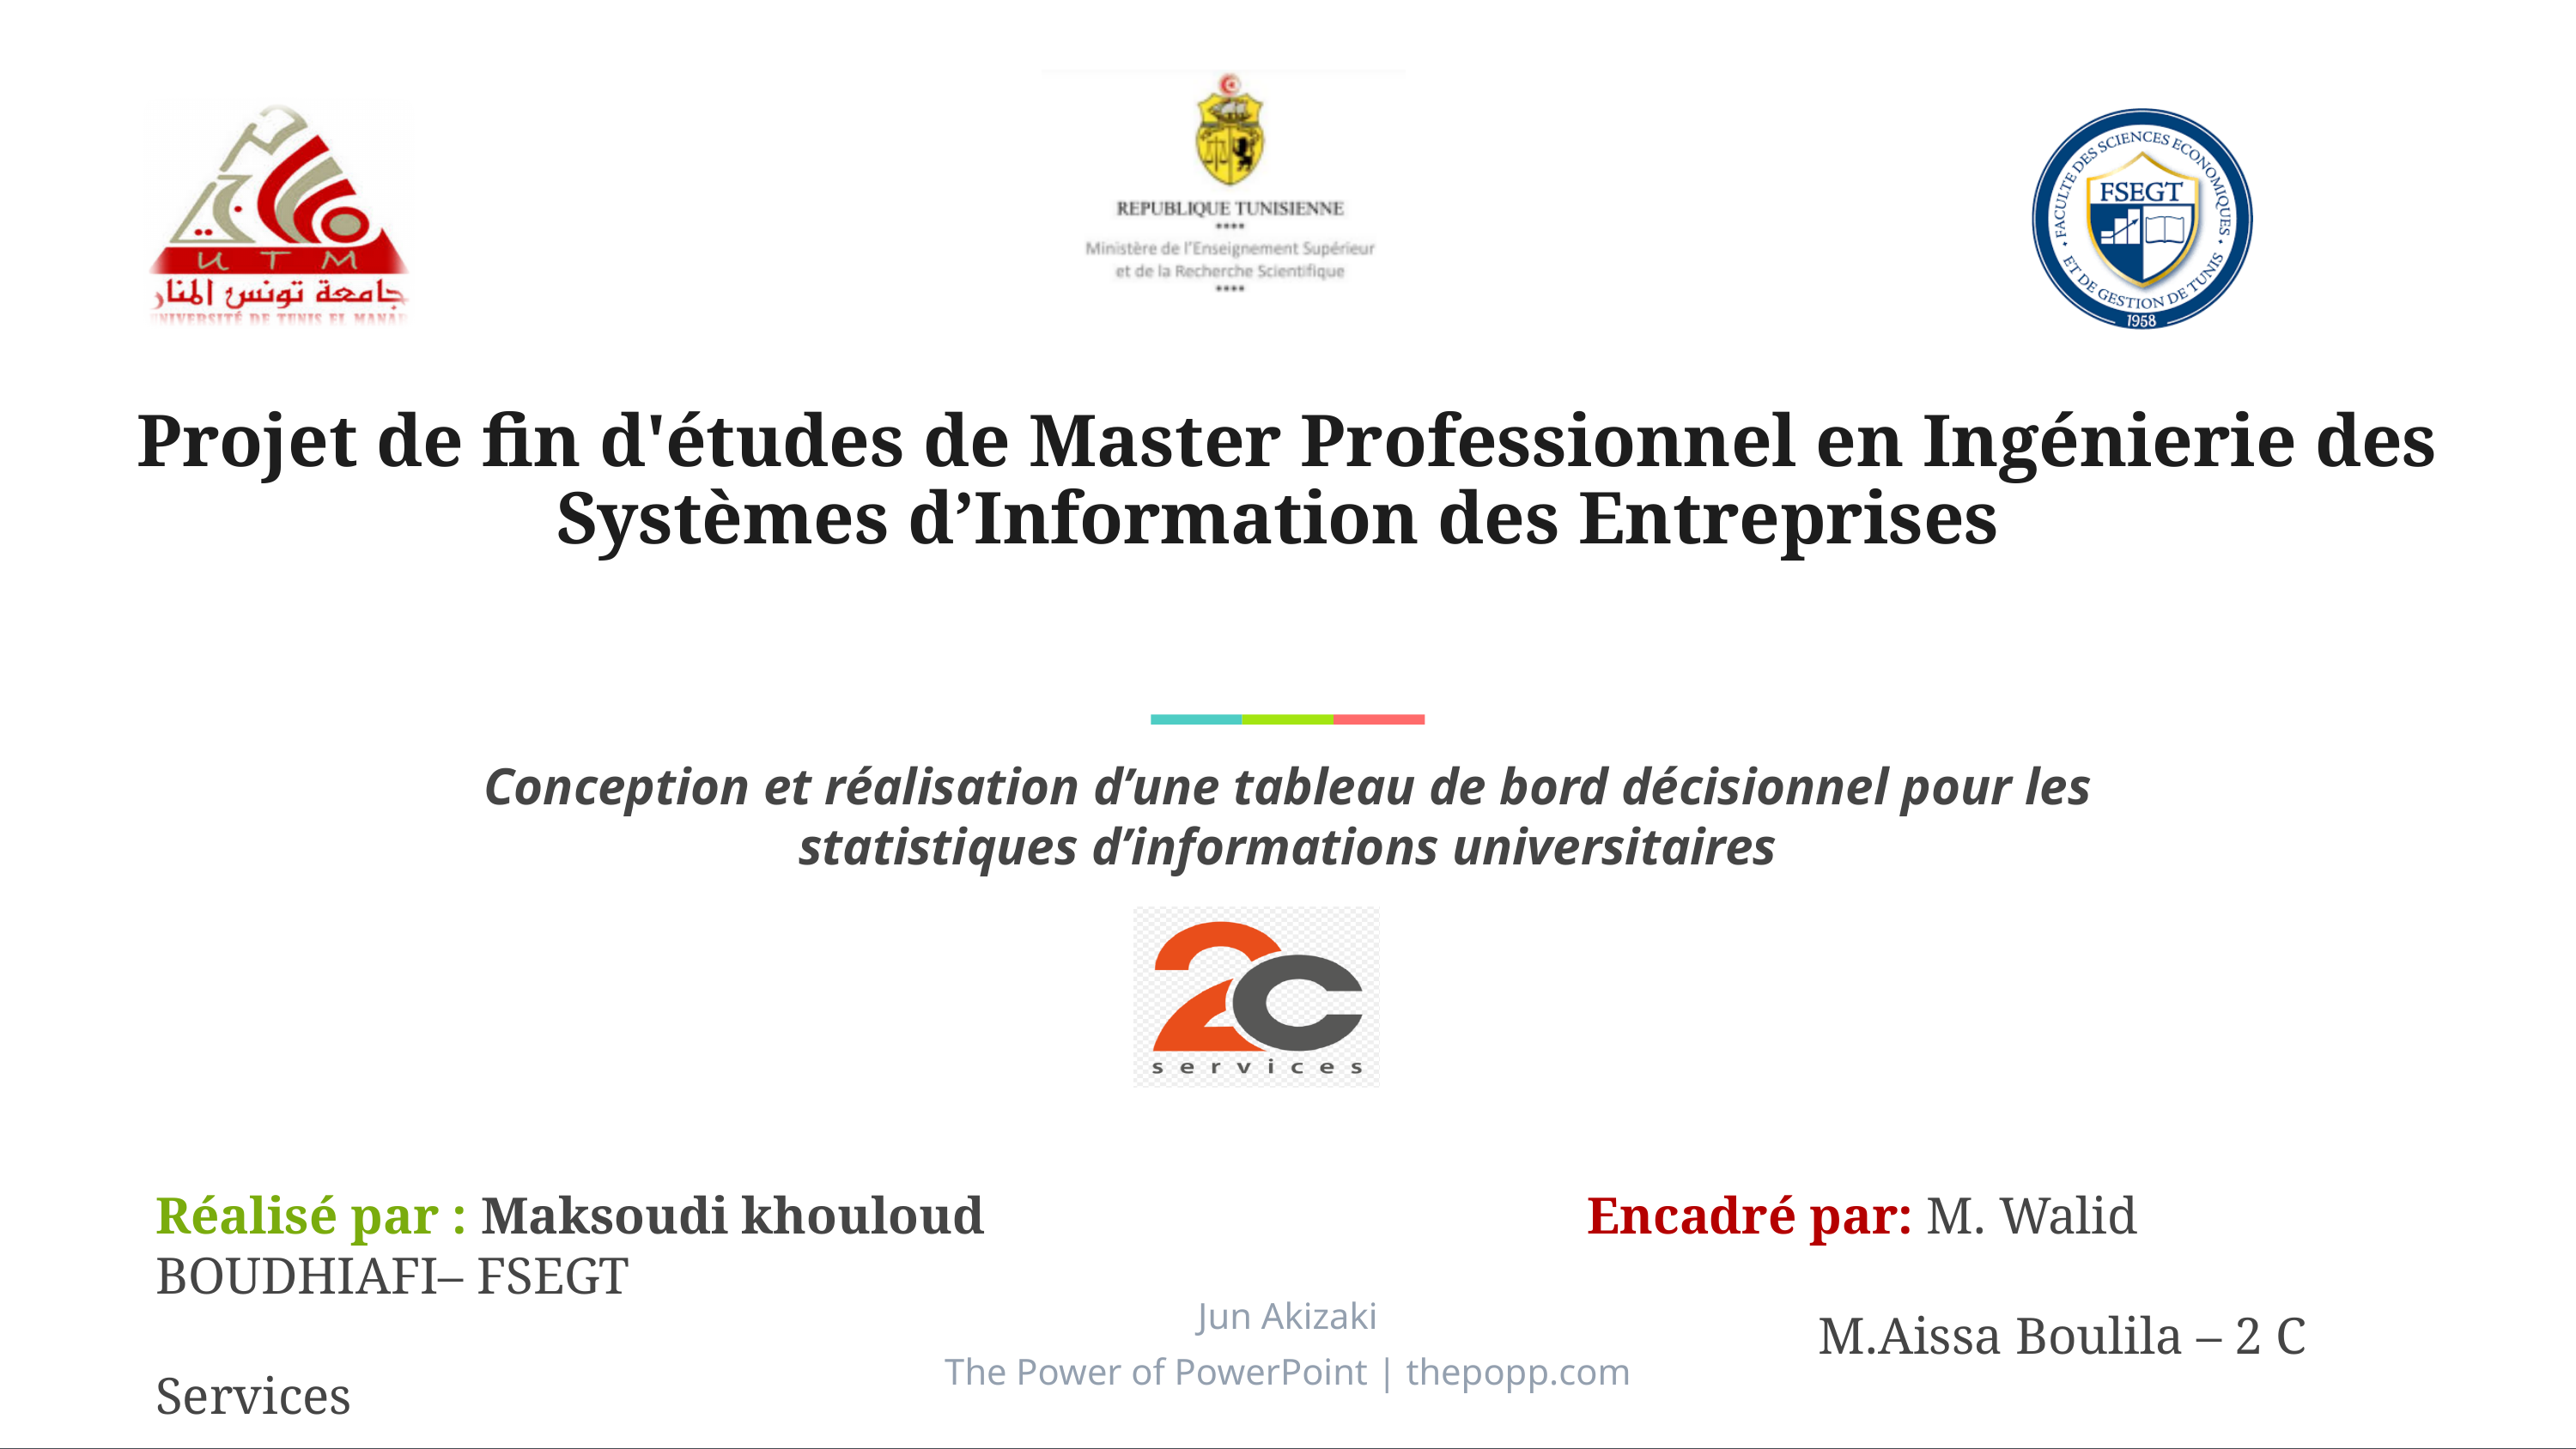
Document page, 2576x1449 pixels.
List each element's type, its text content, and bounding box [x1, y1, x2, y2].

title Projet de fin d'études de Master Professionnel en Ingénierie des Systèmes d’Information des Entreprises [67, 129, 2509, 694]
picture [143, 97, 416, 330]
picture [2032, 108, 2253, 330]
picture [1042, 70, 1406, 330]
picture [1133, 906, 1380, 1088]
text_box Réalisé par : Maksoudi khouloud Encadré par: M. Walid BOUDHIAFI– FSEGT M.Aissa Boulila – 2 C Services Année universitaire : 2020/2021 A [143, 697, 2396, 1449]
